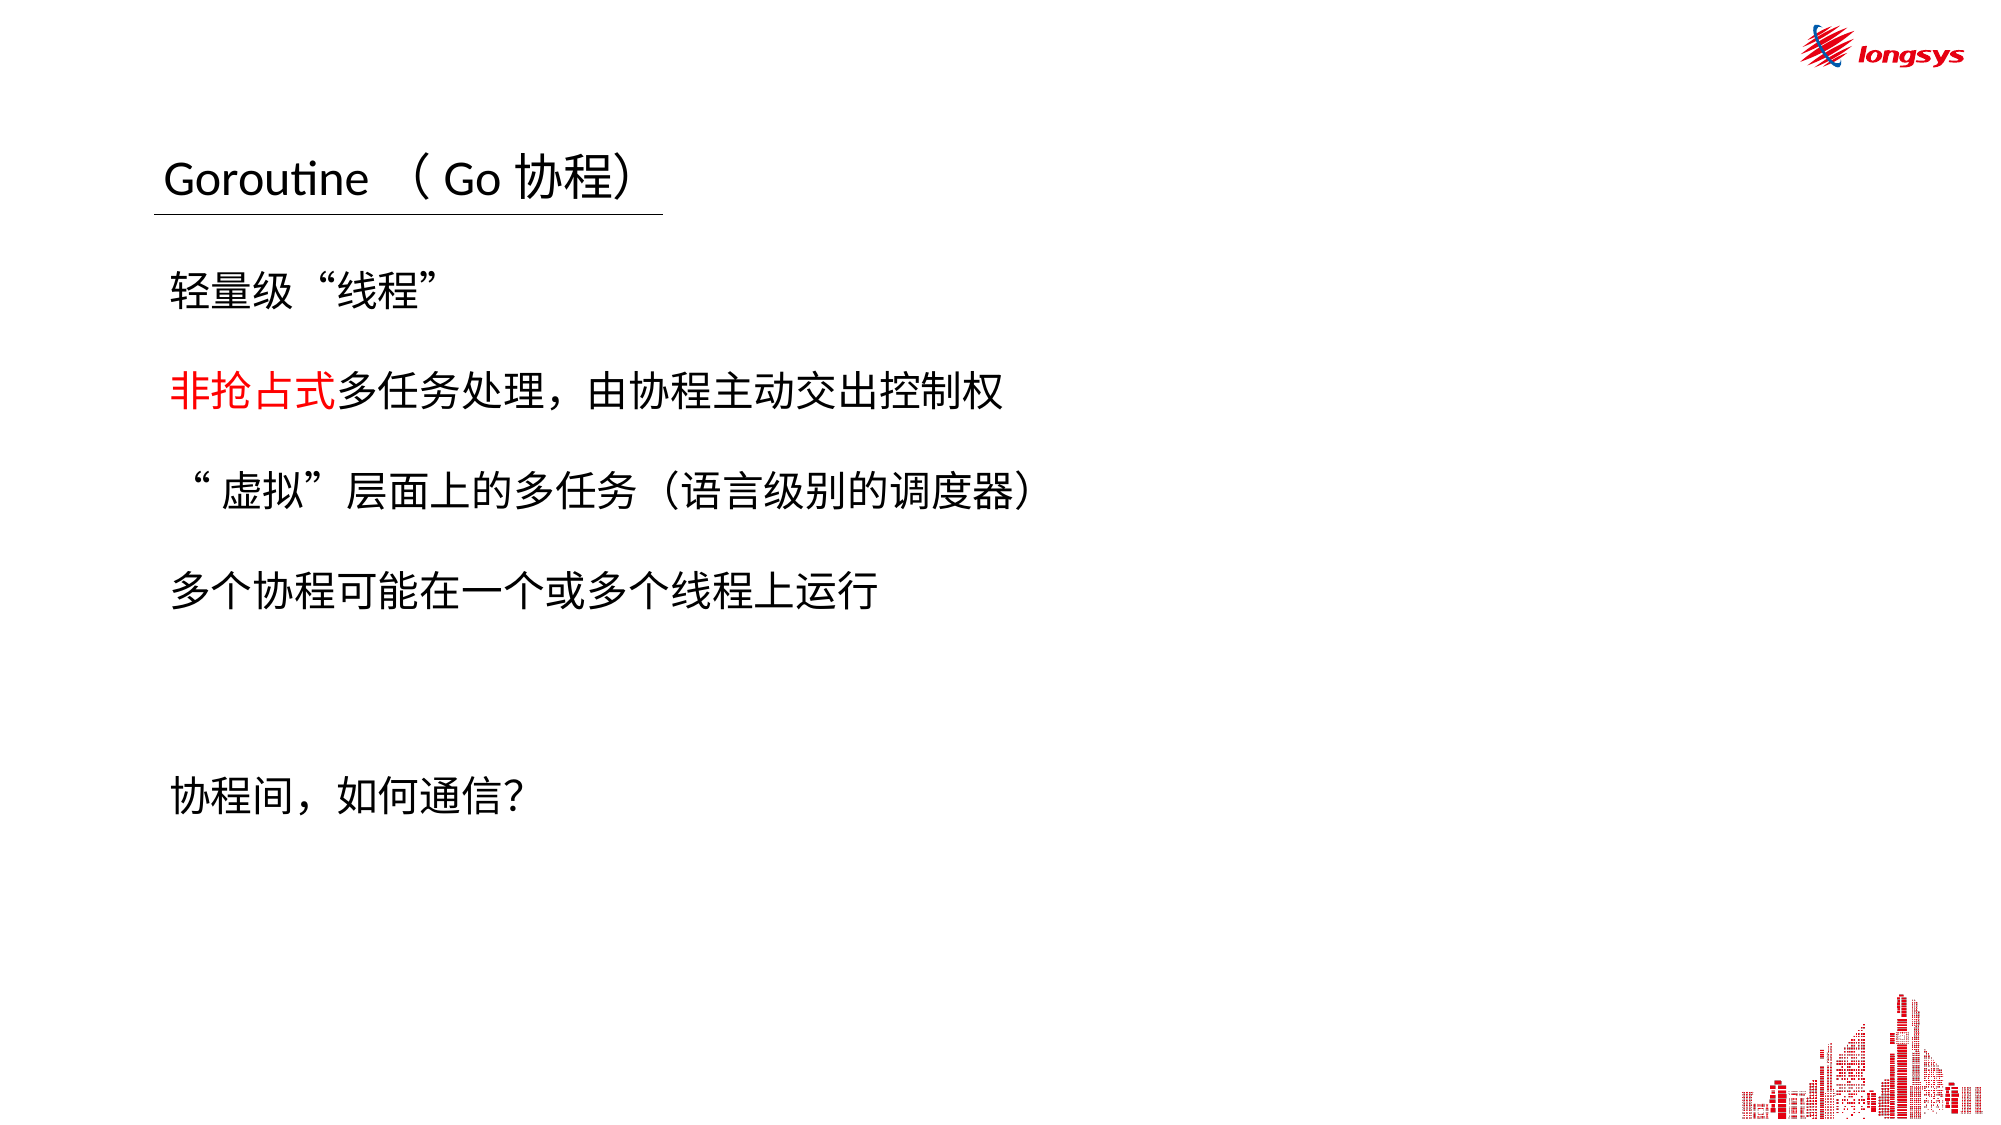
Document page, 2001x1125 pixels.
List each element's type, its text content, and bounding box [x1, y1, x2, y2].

text_box 轻量级“线程” 非抢占式多任务处理，由协程主动交出控制权 “虚拟”层面上的多任务（语言级别的调度器） 多个协程可能在一个或多个线程上运行 [154, 257, 1119, 623]
text_box Goroutine（Go协程） [148, 138, 678, 214]
picture [1729, 977, 2000, 1125]
text_box 协程间，如何通信？ [154, 761, 1119, 827]
